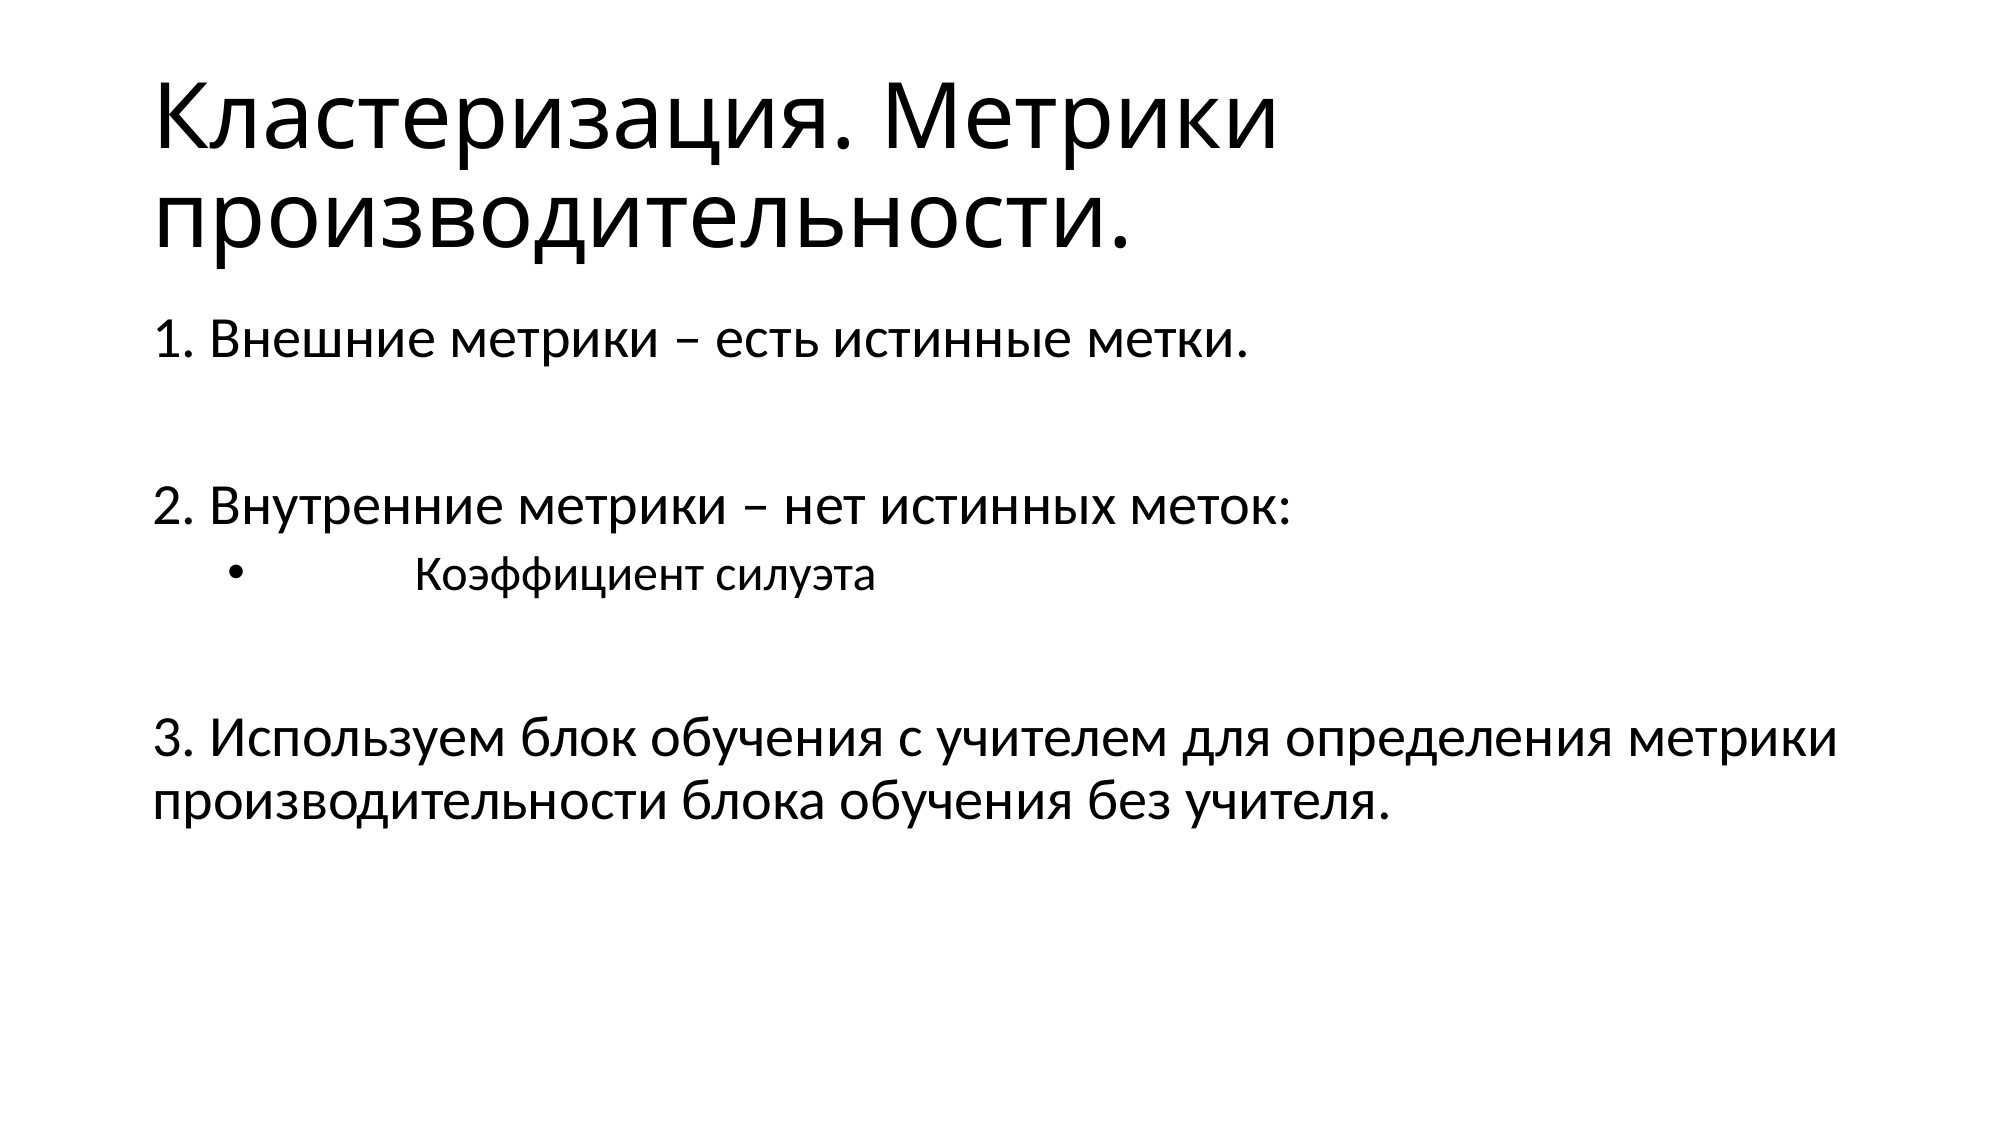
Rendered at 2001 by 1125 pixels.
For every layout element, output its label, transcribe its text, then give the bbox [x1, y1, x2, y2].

list 1. Внешние метрики – есть истинные метки. 2. Внутренние метрики – нет истинных меток: Коэффициент силуэта 3. Используем блок обучения с учителем для определения метрики производительности блока обучения без учителя. [137, 299, 1863, 1014]
title Кластеризация. Метрики производительности. [137, 59, 1863, 278]
